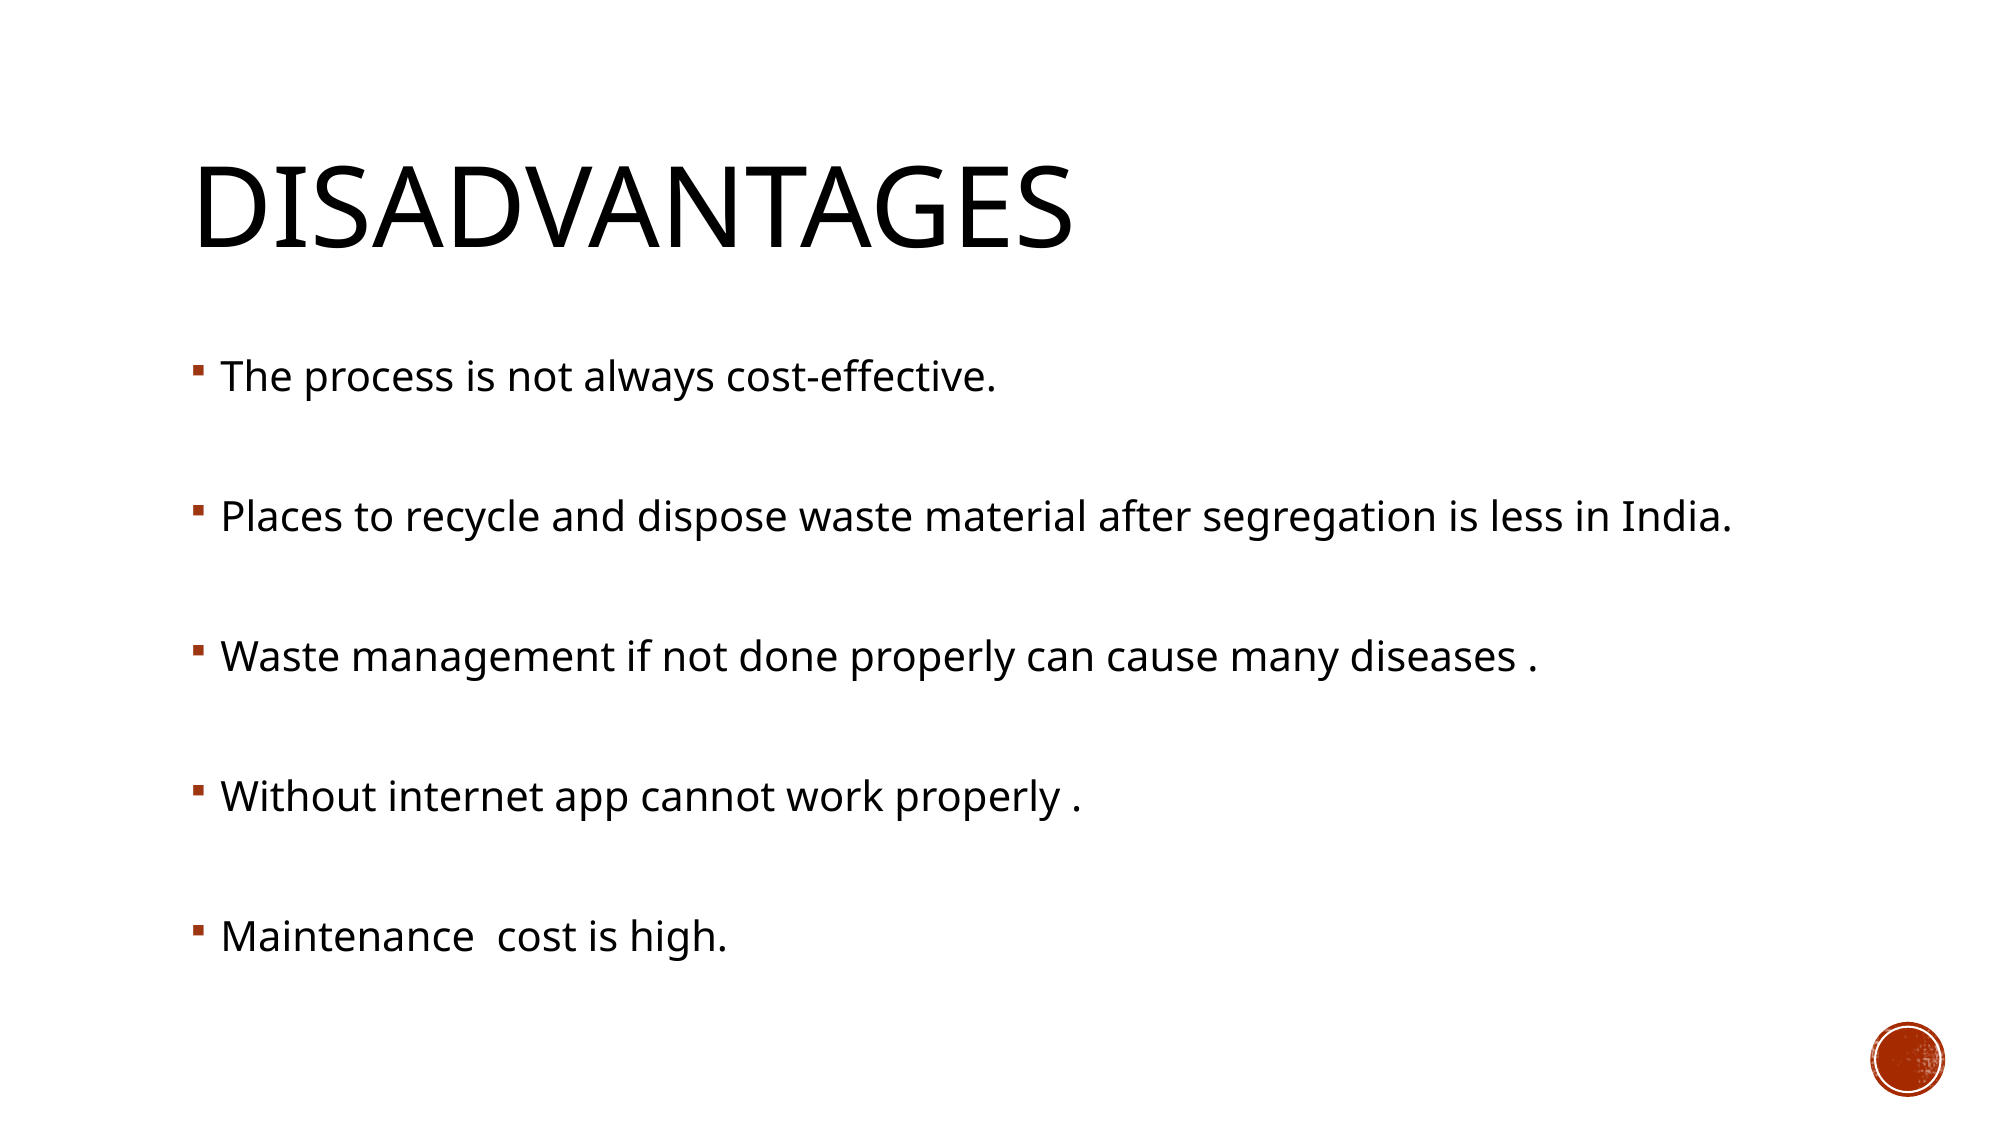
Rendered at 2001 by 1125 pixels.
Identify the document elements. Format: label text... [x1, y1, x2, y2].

list The process is not always cost-effective. Places to recycle and dispose waste material after segregation is less in India. Waste management if not done properly can cause many diseases . Without internet app cannot work properly . Maintenance cost is high. [175, 348, 1826, 1013]
title DISADVANTAGES [175, 79, 1826, 344]
